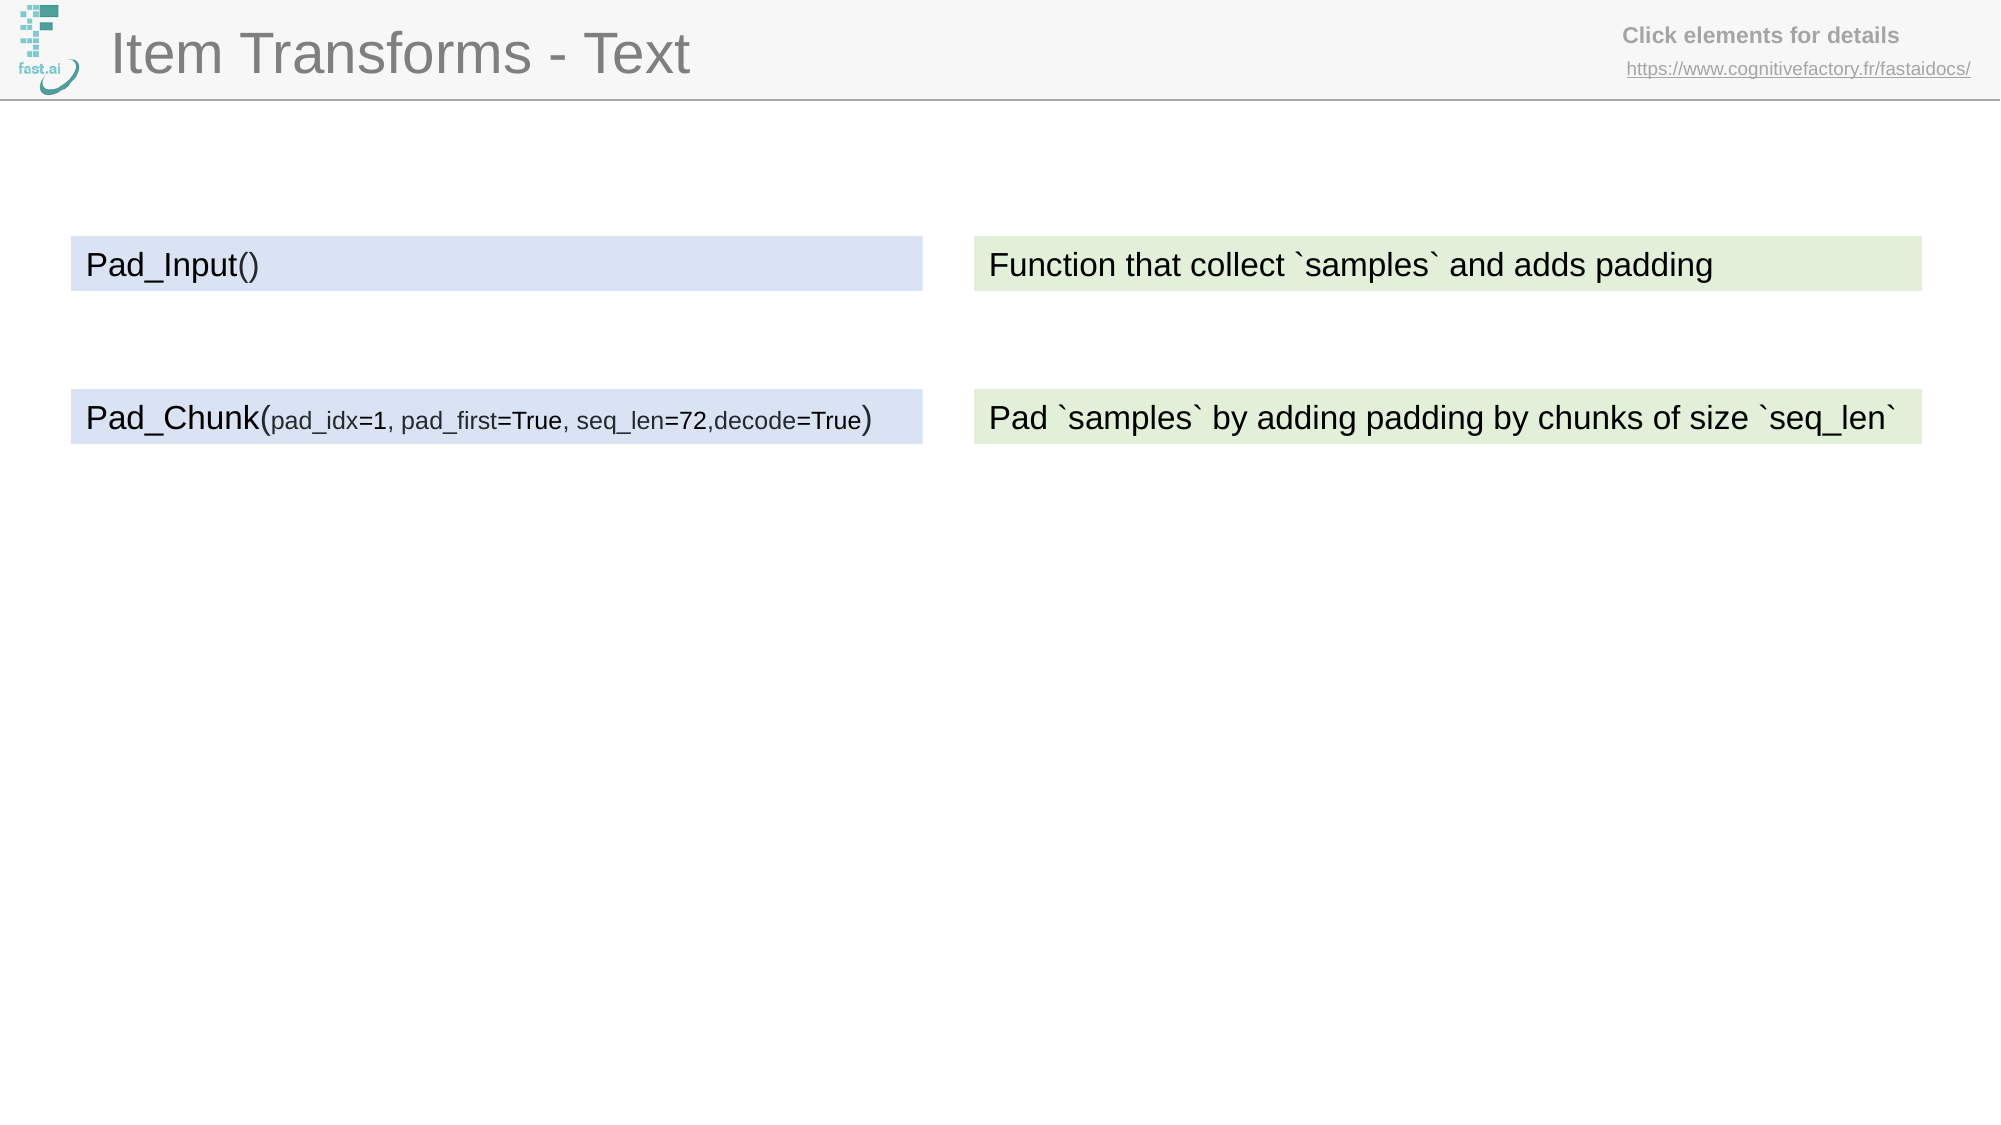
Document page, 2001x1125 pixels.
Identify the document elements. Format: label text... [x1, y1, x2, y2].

picture [0, 0, 90, 99]
text_box Pad `samples` by adding padding by chunks of size `seq_len` [974, 389, 1923, 444]
text_box Pad_Input() [71, 236, 923, 291]
text_box Pad_Chunk(pad_idx=1, pad_first=True, seq_len=72,decode=True) [71, 389, 923, 444]
text_box Item Transforms - Text [96, 8, 707, 93]
text_box Function that collect `samples` and adds padding [974, 236, 1923, 291]
